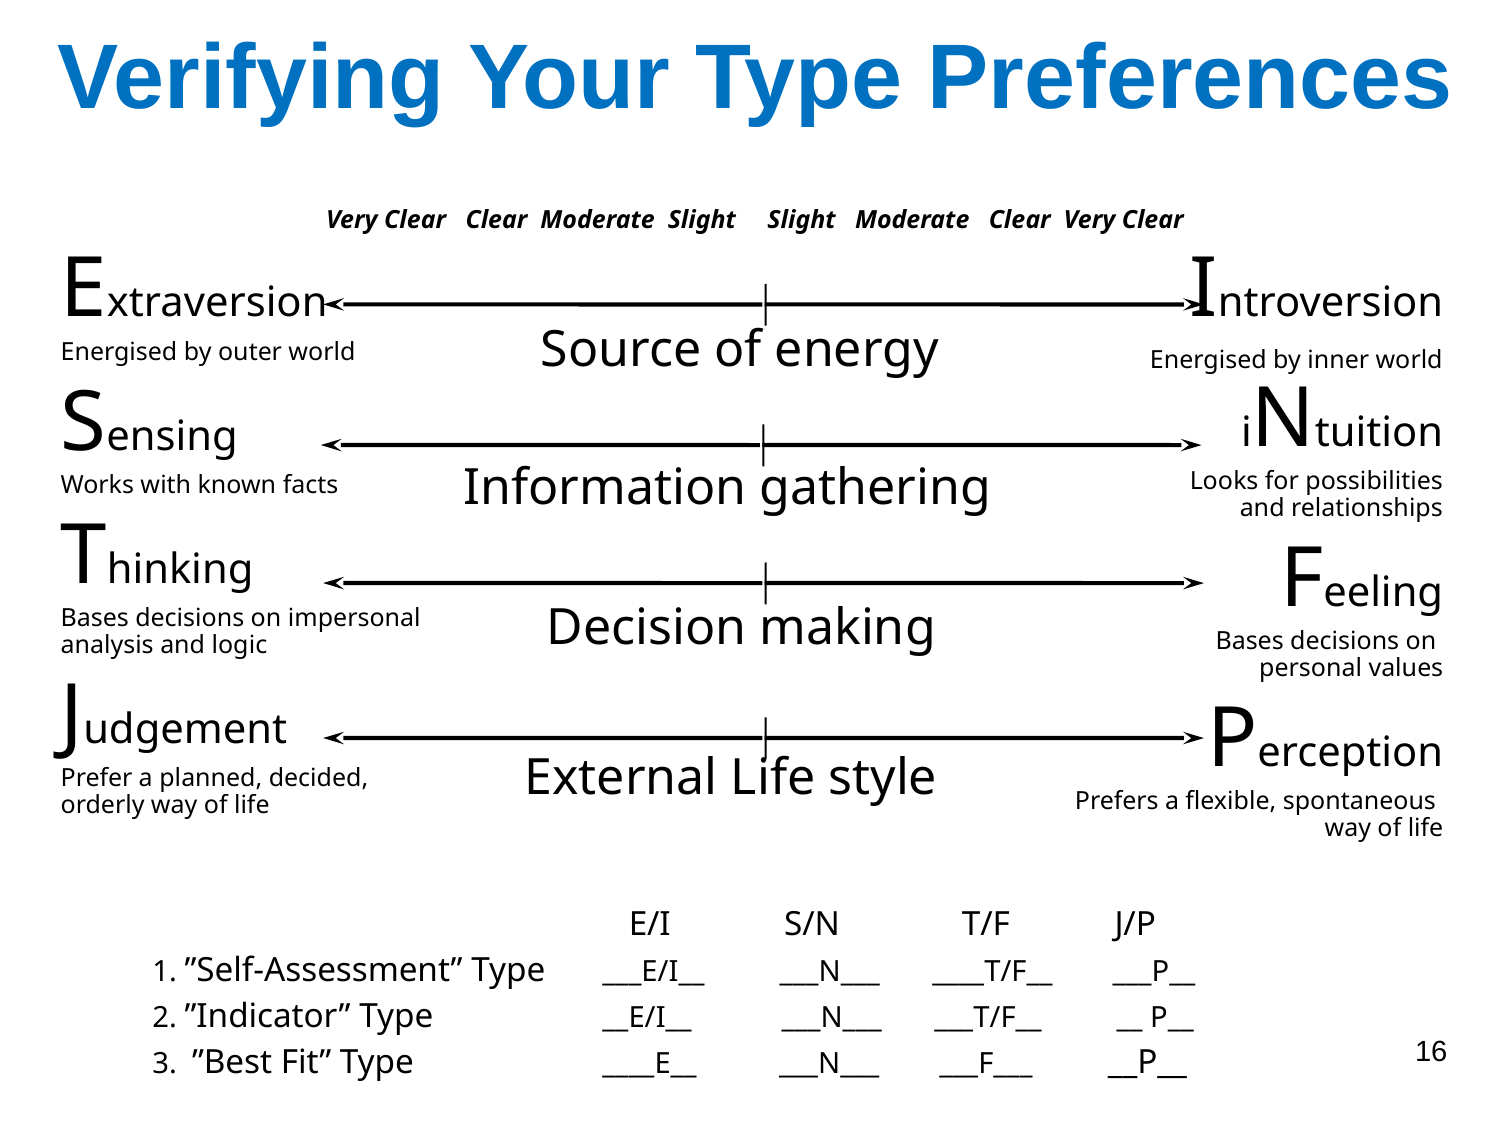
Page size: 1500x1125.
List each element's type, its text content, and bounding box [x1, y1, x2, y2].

text_box Extraversion Energised by outer world Sensing Works with known facts Thinking Bases decisions on impersonal analysis and logic Judgement Prefer a planned, decided, orderly way of life [45, 237, 444, 827]
text_box E/I S/N T/F J/P 1. ”Self-Assessment” Type ___E/I__ ___N___ ____T/F__ ___P__ 2. ”Indicator” Type __E/I__ ___N___ ___T/F__ __ P__ 3. ”Best Fit” Type ____E__ ___N___ ___F___ __P__ [137, 899, 1263, 1089]
text_box Verifying Your Type Preferences [42, 22, 1475, 121]
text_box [322, 283, 1205, 326]
text_box Information gathering [448, 474, 1007, 523]
text_box Very Clear Clear Moderate Slight [311, 199, 752, 242]
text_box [322, 717, 1205, 760]
text_box Source of energy [526, 333, 954, 385]
text_box [95, 64, 481, 116]
text_box External Life style [510, 768, 953, 813]
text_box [322, 562, 1205, 605]
text_box Introversion Energised by inner world iNtuition Looks for possibilities and relationships Feeling Bases decisions on personal values Perception Prefers a flexible, spontaneous way of life [1059, 237, 1459, 850]
slide_number 16 [1399, 1024, 1463, 1104]
text_box Decision making [531, 613, 951, 663]
text_box Slight Moderate Clear Very Clear [752, 199, 1200, 242]
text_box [320, 424, 1202, 467]
